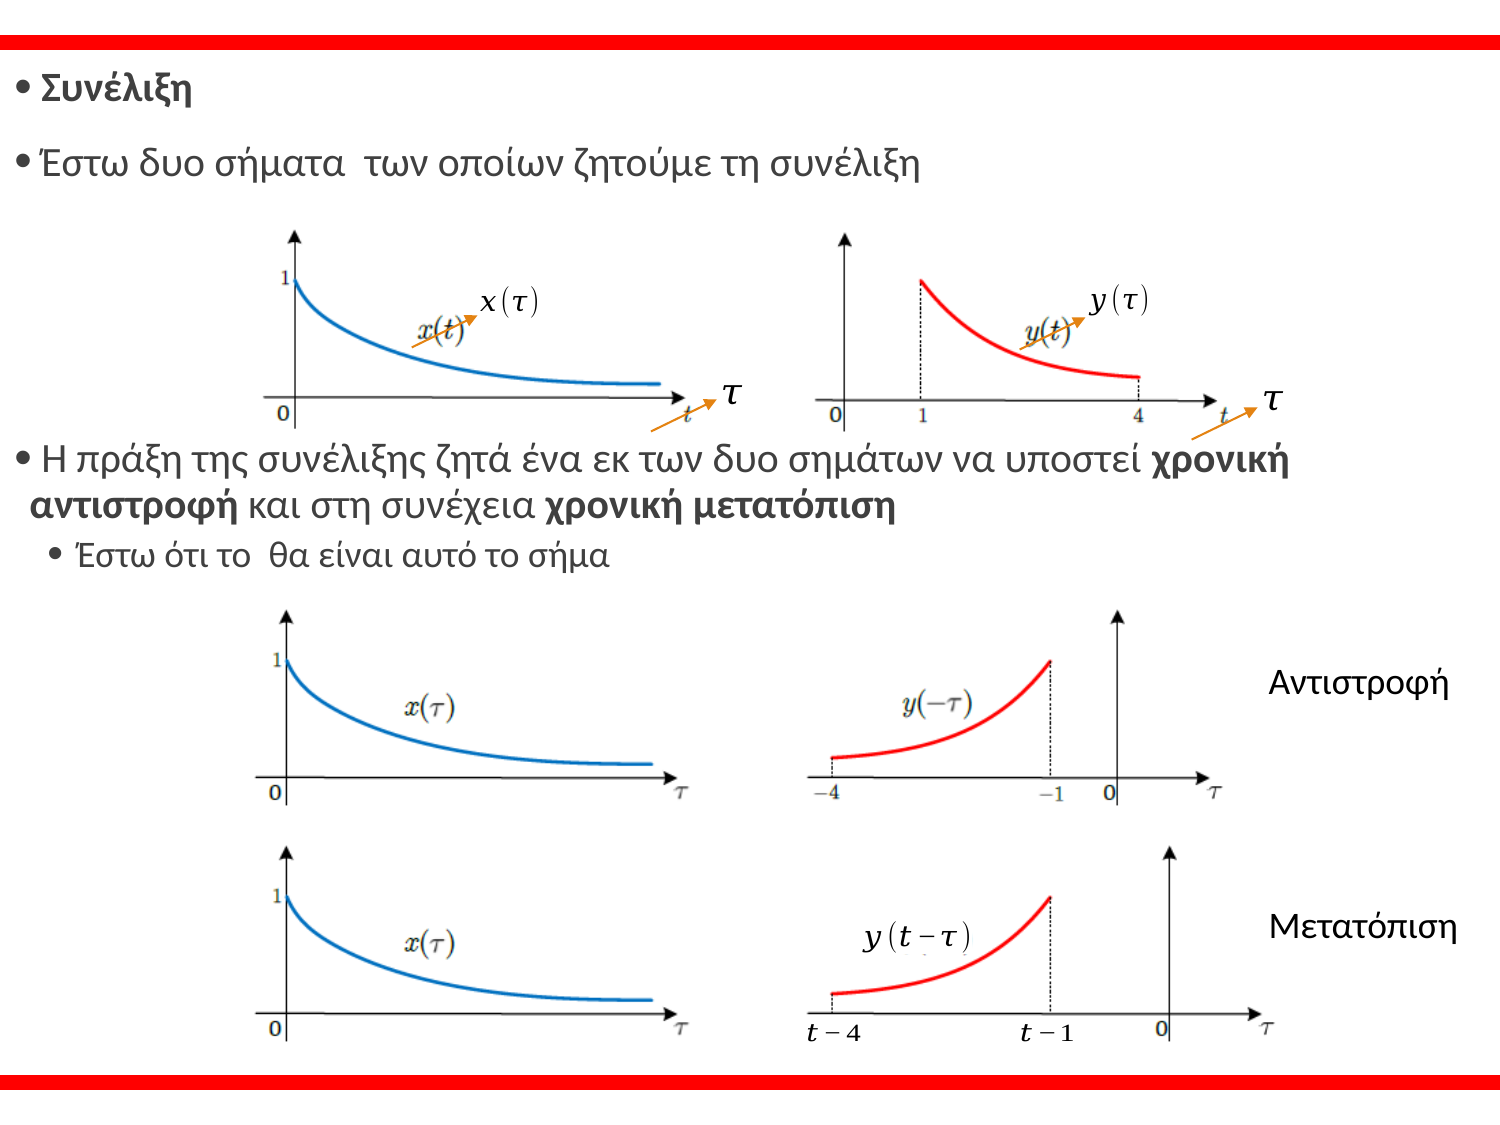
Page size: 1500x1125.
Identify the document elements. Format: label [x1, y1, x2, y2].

picture [254, 211, 1244, 441]
text_box [245, 604, 1485, 817]
text_box [0, 1075, 1500, 1090]
text_box [411, 281, 1286, 441]
text_box [0, 35, 1500, 50]
text_box [245, 840, 1485, 1053]
